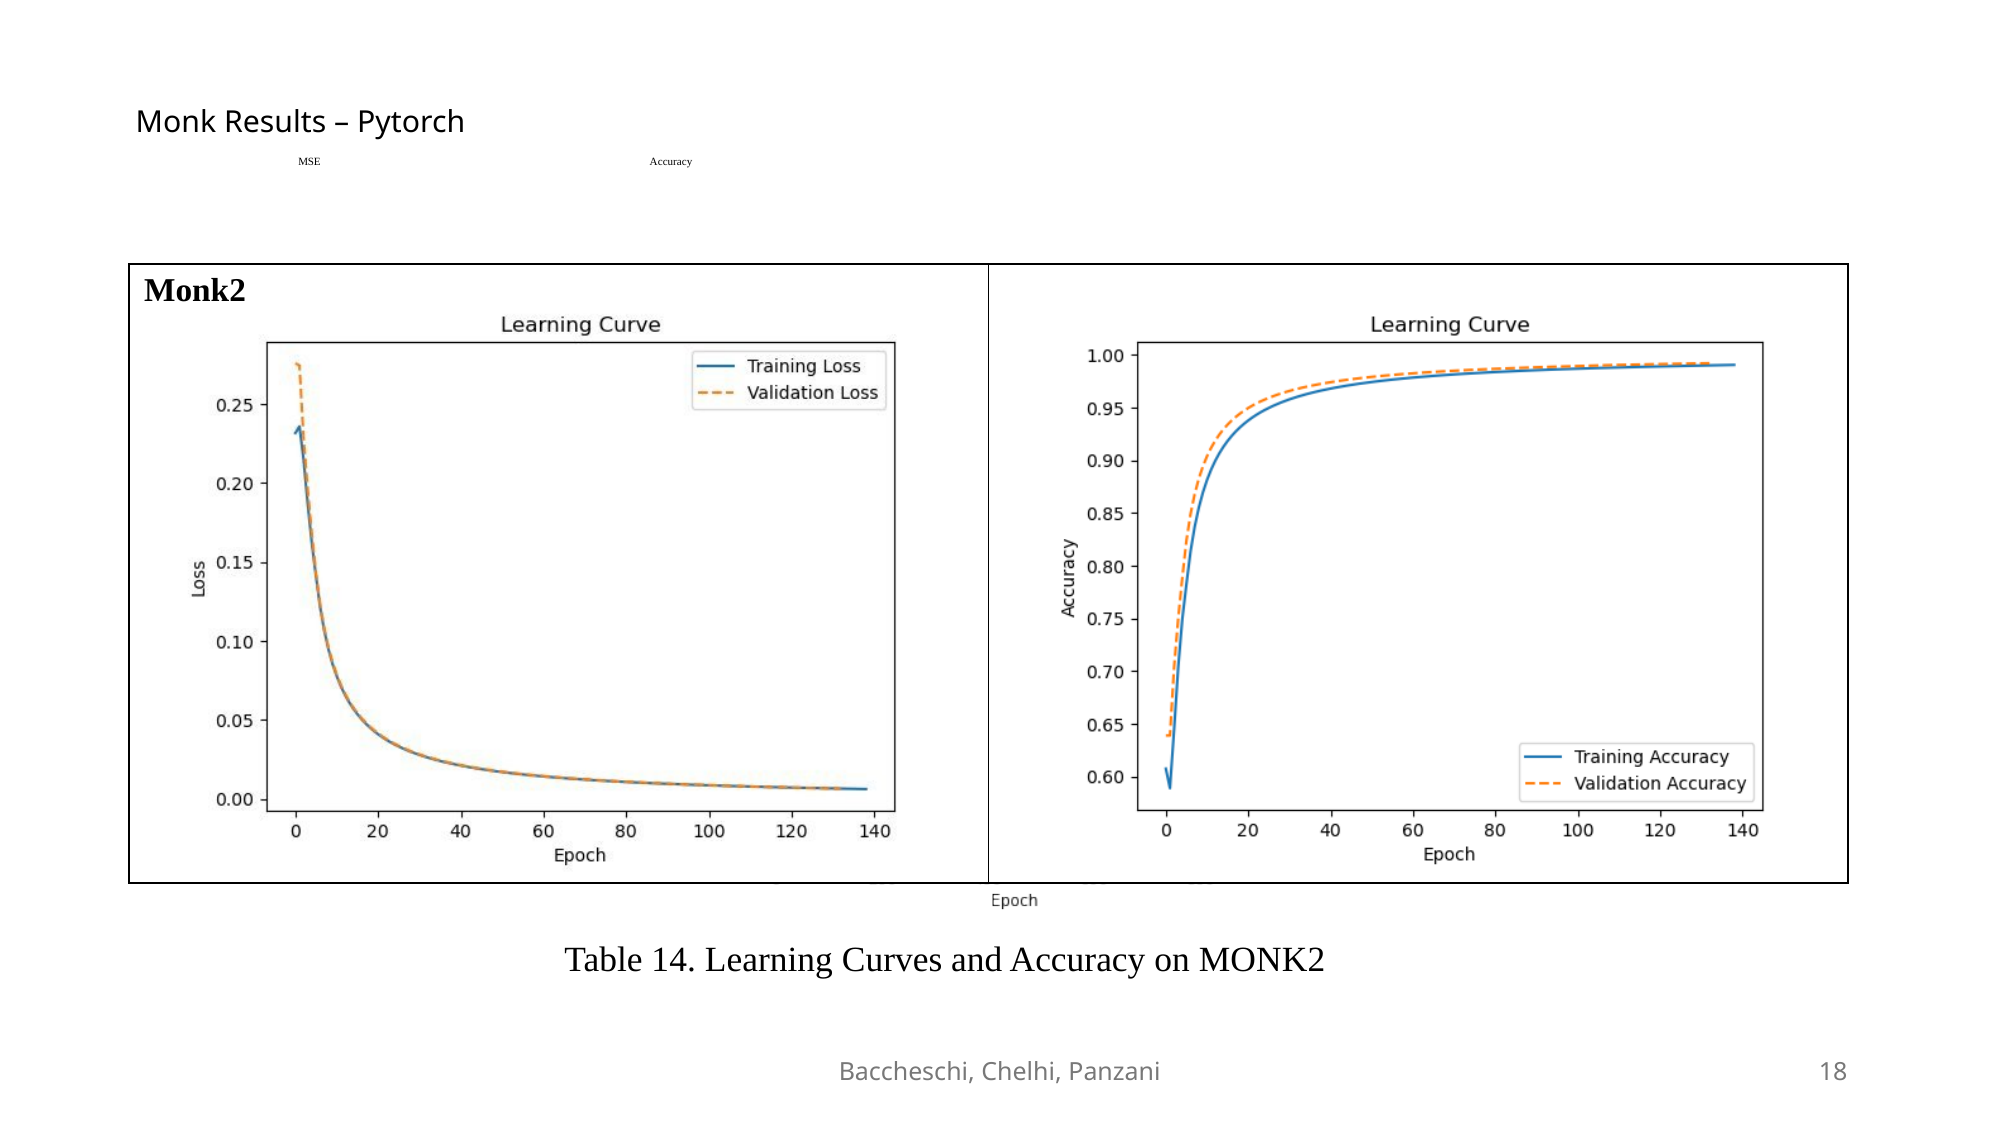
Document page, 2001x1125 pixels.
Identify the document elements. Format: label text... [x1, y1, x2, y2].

title Monk Results – Pytorch MSE Accuracy [120, 65, 1580, 181]
table_header [989, 265, 1847, 882]
text_box Table 14. Learning Curves and Accuracy on MONK2 [549, 914, 2000, 1007]
footer Baccheschi, Chelhi, Panzani [662, 1042, 1338, 1103]
table_header Monk2 [130, 265, 988, 882]
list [695, 484, 1287, 920]
slide_number 18 [1412, 1042, 1863, 1103]
picture [1048, 304, 1776, 878]
picture [177, 304, 907, 879]
